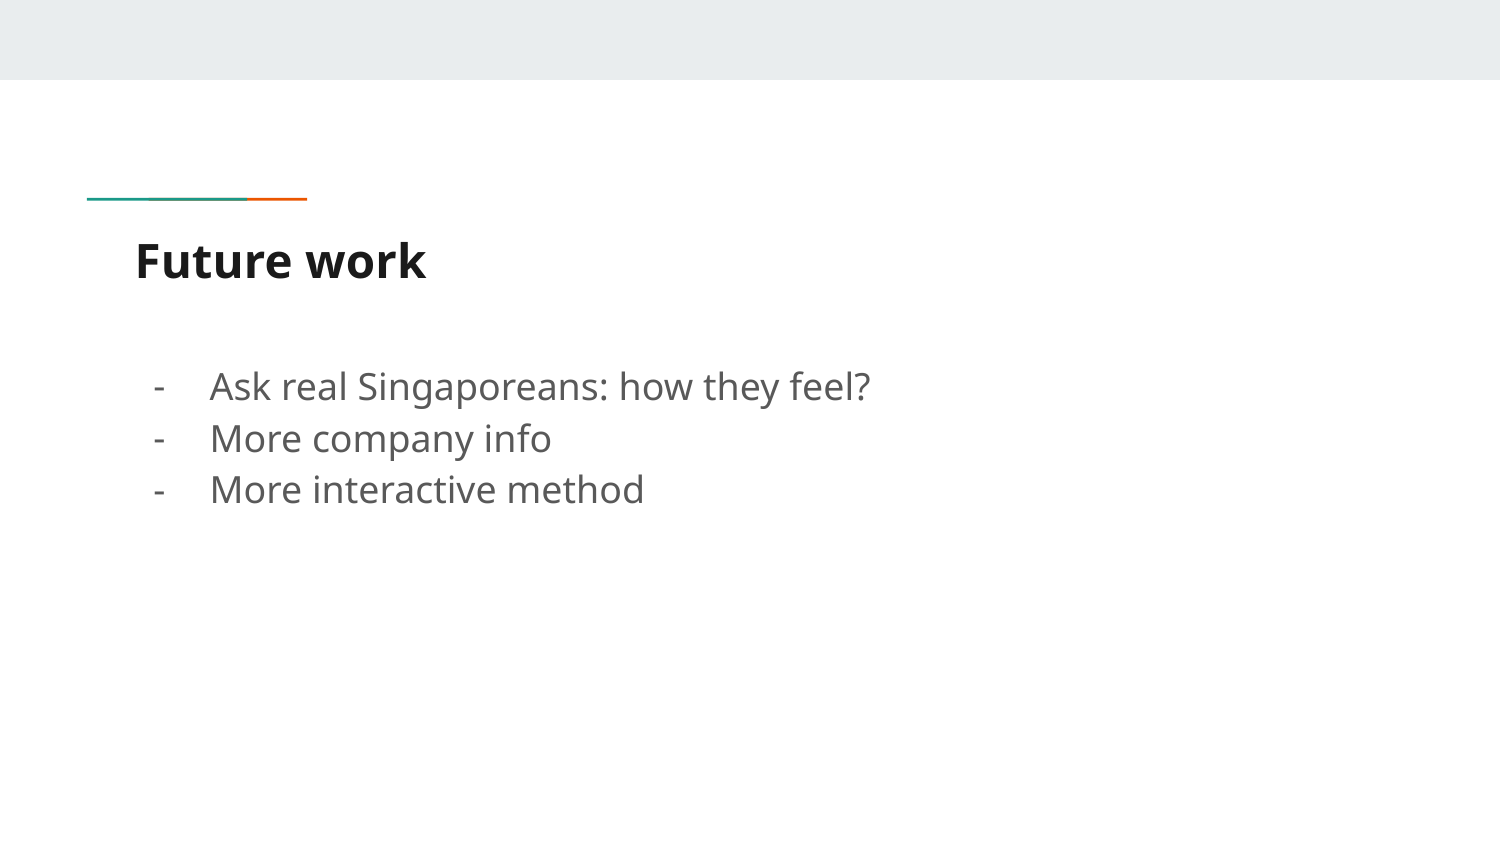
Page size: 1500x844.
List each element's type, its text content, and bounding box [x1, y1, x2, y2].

list Ask real Singaporeans: how they feel? More company info More interactive method [119, 341, 1381, 712]
title Future work [119, 216, 1381, 305]
